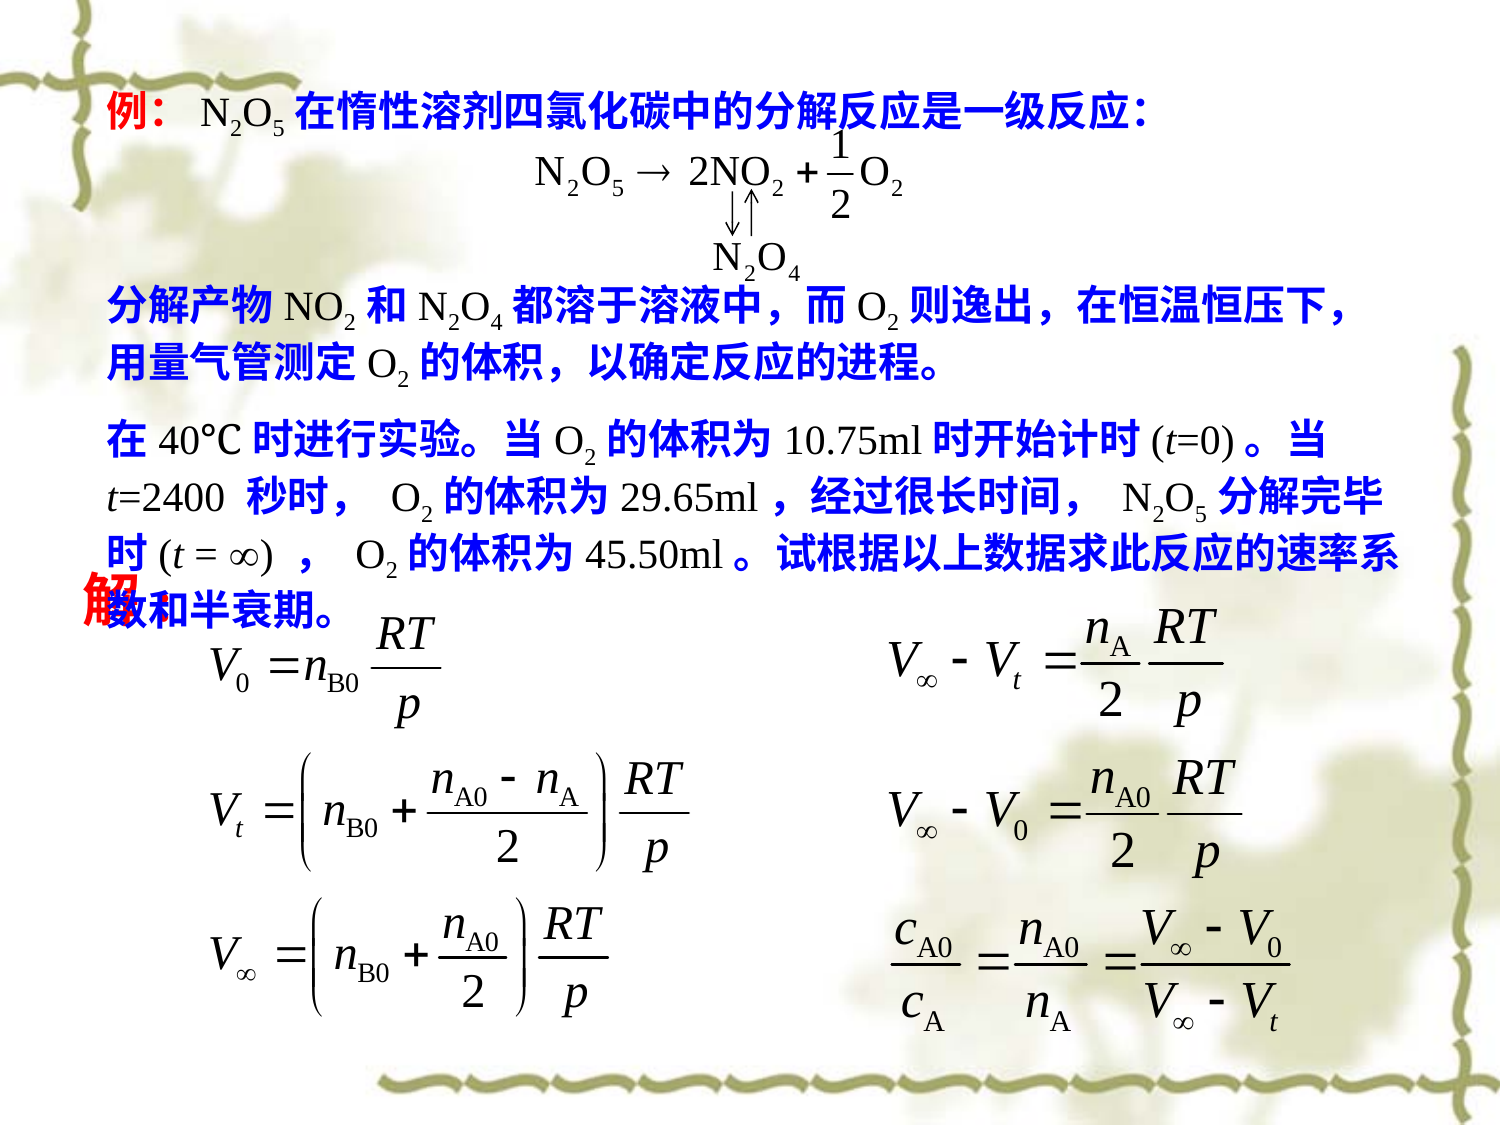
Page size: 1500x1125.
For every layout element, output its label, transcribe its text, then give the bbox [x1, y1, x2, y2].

picture [0, 0, 1500, 1125]
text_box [204, 602, 699, 1028]
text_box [882, 593, 1302, 1043]
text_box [91, 76, 1427, 564]
text_box 解: [59, 556, 197, 641]
